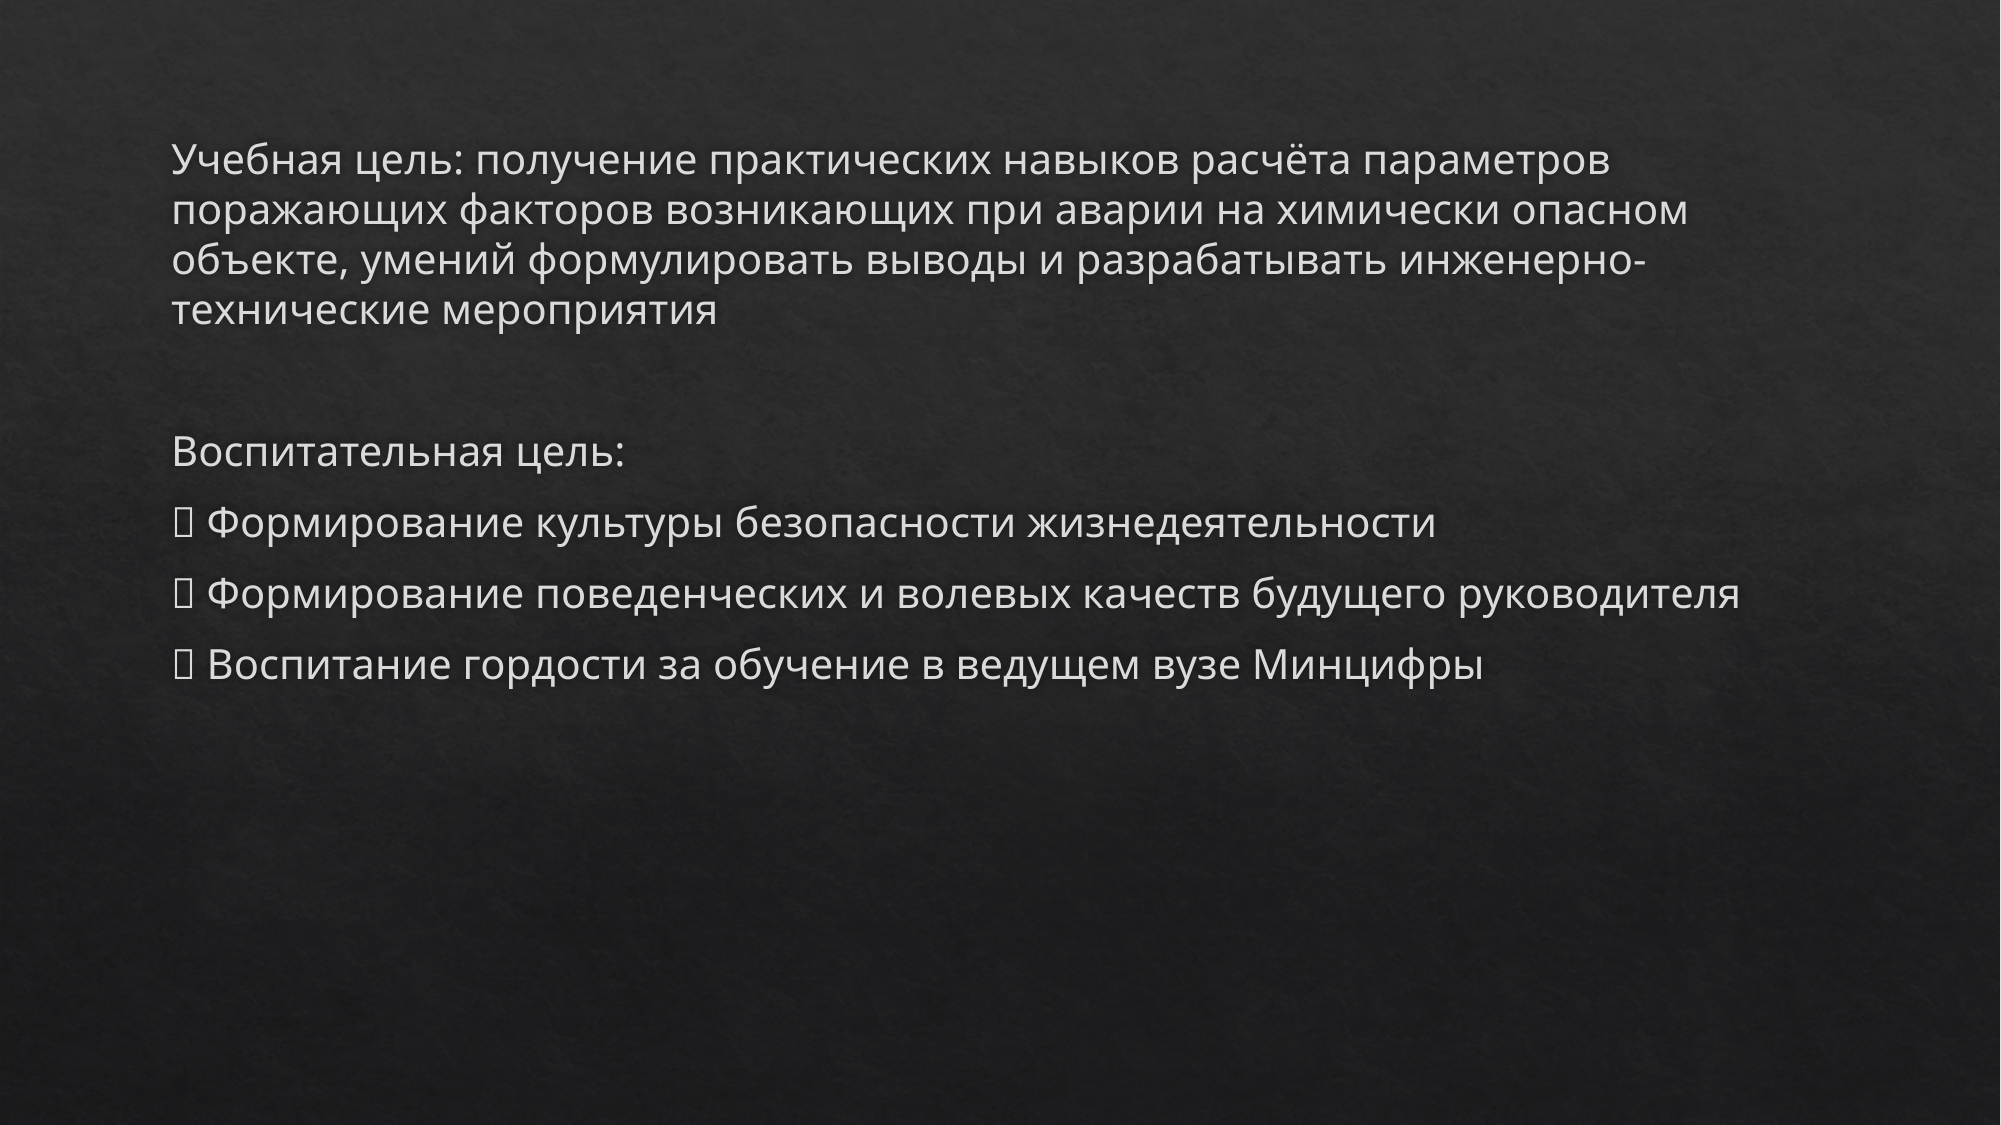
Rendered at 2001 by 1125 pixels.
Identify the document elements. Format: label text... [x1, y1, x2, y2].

list Учебная цель: получение практических навыков расчёта параметров поражающих факторов возникающих при аварии на химически опасном объекте, умений формулировать выводы и разрабатывать инженерно-технические мероприятия Воспитательная цель:  Формирование культуры безопасности жизнедеятельности  Формирование поведенческих и волевых качеств будущего руководителя  Воспитание гордости за обучение в ведущем вузе Минцифры [149, 125, 1849, 950]
